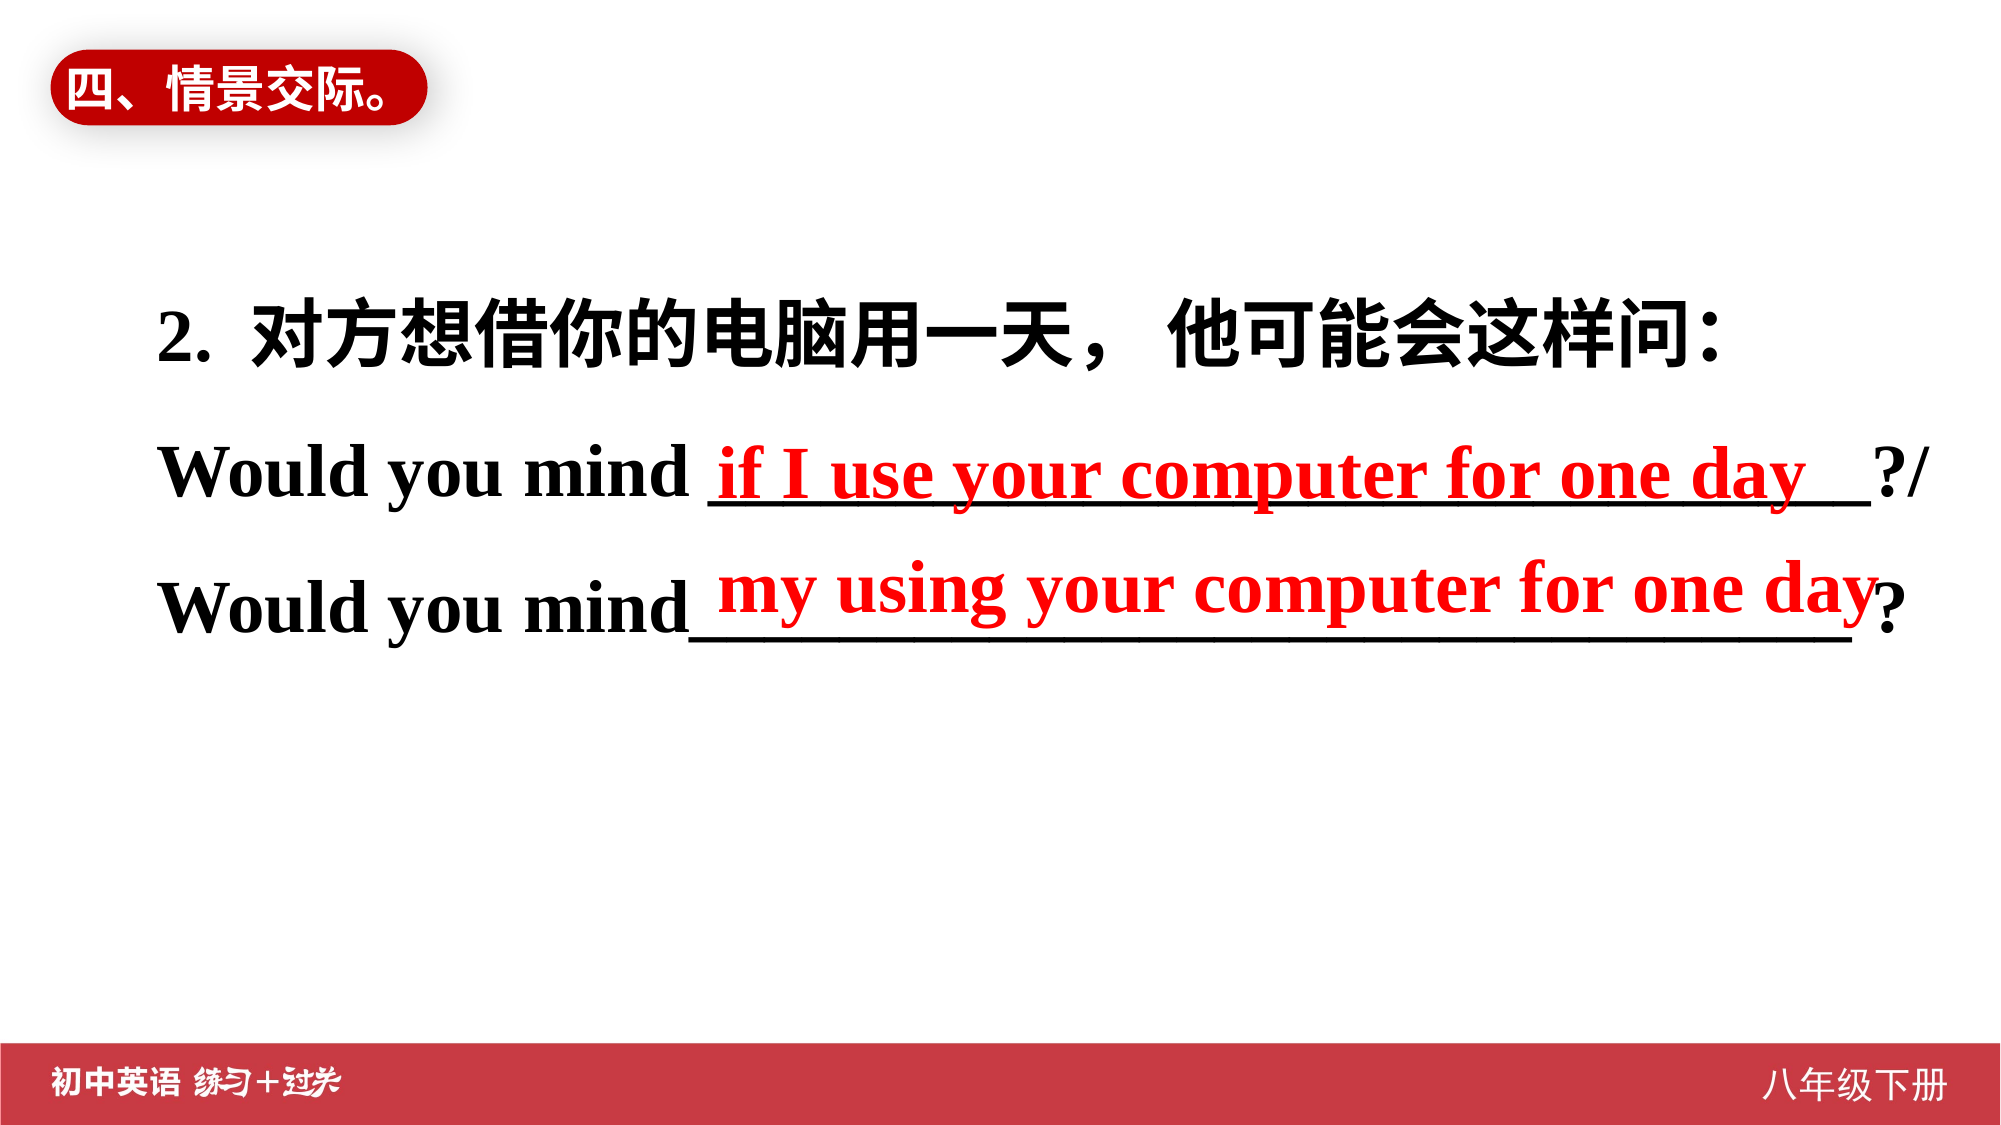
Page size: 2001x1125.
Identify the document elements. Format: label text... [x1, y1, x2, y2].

text_box 四、情景交际。 [50, 49, 396, 125]
text_box [78, 48, 429, 127]
text_box 2. 对方想借你的电脑用一天， 他可能会这样问： Would you mind _______________________________?/ Would you mind_______________________________ ? [141, 233, 1952, 790]
text_box if I use your computer for one day my using your computer for one day [702, 391, 2000, 636]
picture [0, 0, 2001, 1125]
